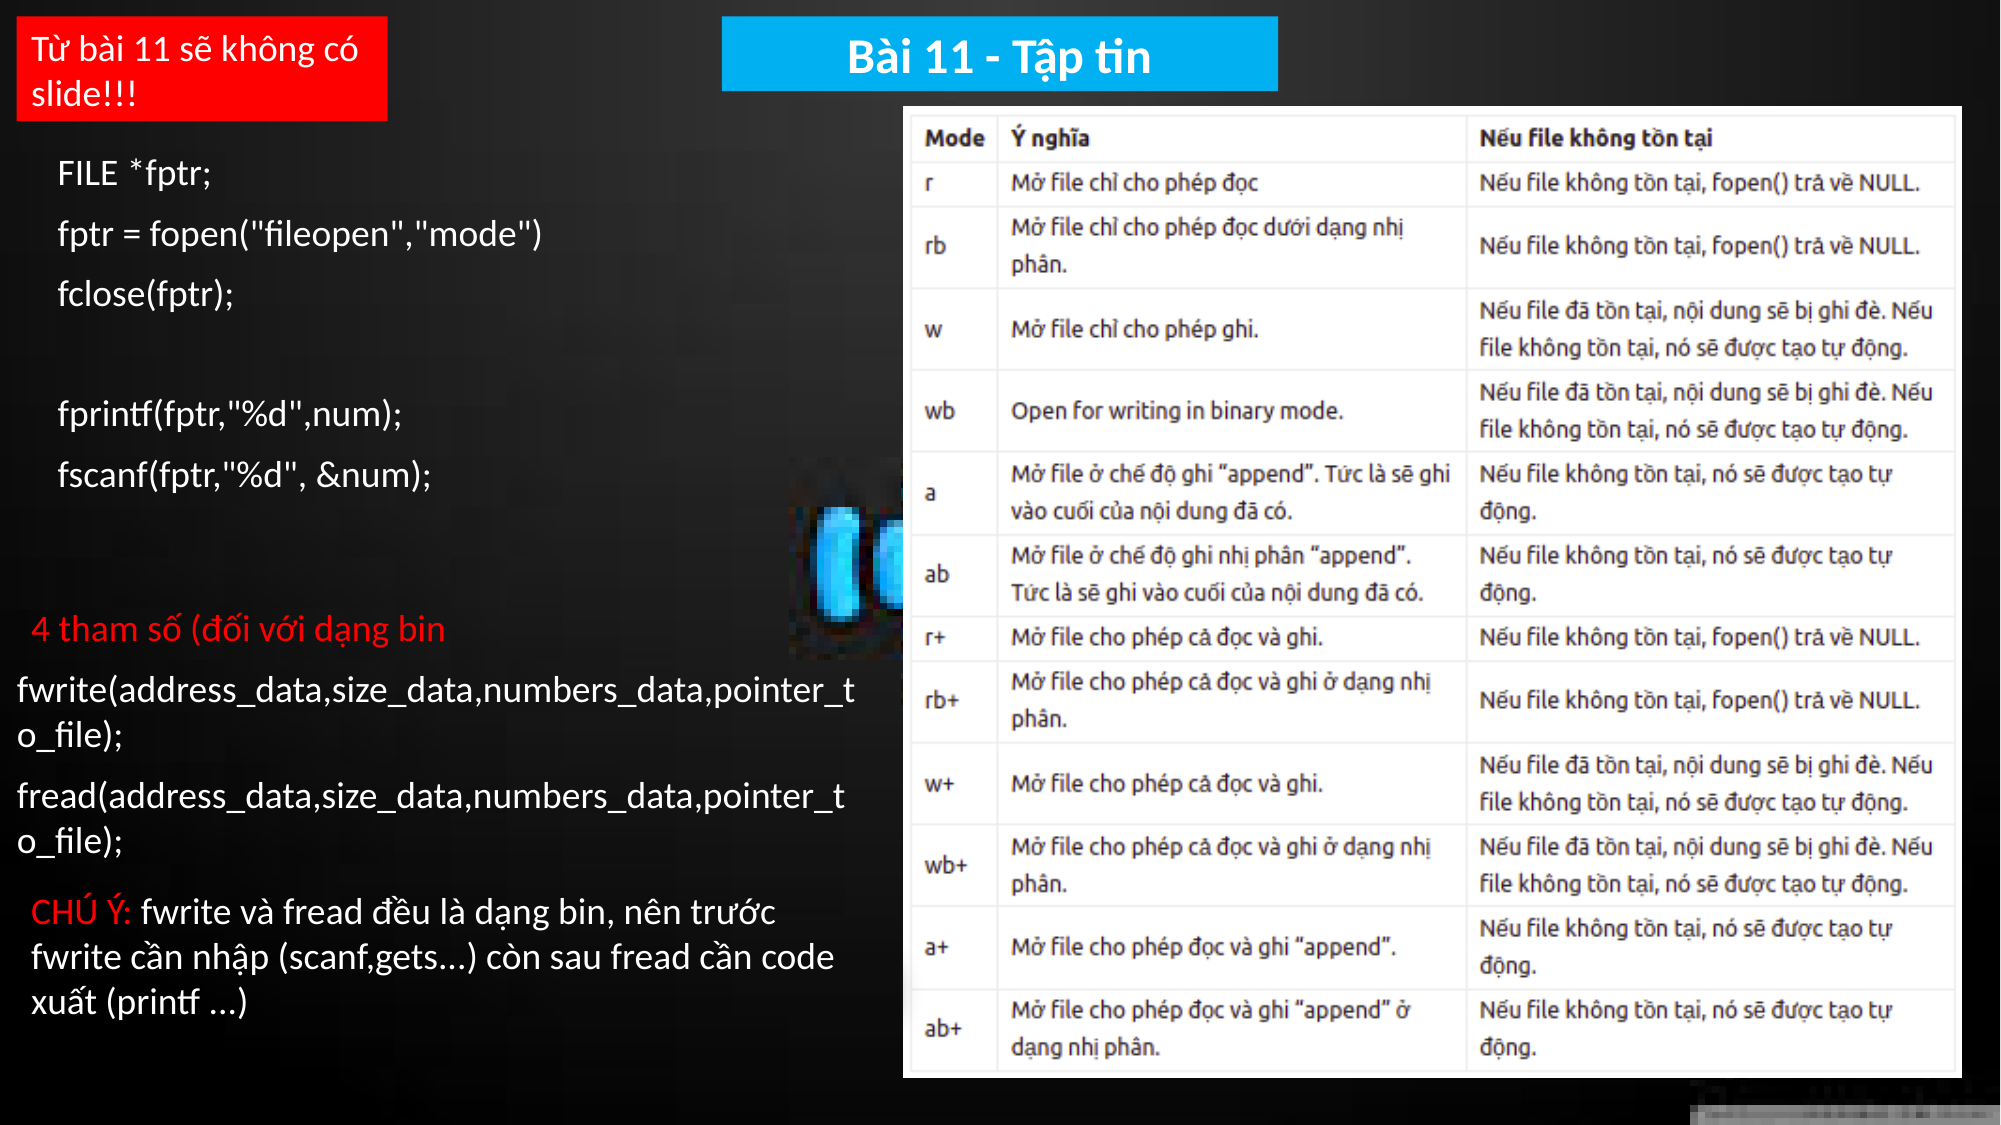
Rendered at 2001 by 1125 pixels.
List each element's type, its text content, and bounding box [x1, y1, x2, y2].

text_box Từ bài 11 sẽ không có slide!!! [16, 16, 388, 122]
text_box FILE *fptr; [42, 140, 460, 201]
picture [0, 0, 2001, 1125]
text_box fwrite(address_data,size_data,numbers_data,pointer_to_file); [2, 657, 879, 763]
text_box fclose(fptr); [42, 261, 460, 322]
text_box 4 tham số (đối với dạng bin [16, 596, 570, 657]
text_box Bài 11 - Tập tin [721, 16, 1279, 92]
text_box CHÚ Ý: fwrite và fread đều là dạng bin, nên trước fwrite cần nhập (scanf,gets...) còn sau fread cần code xuất (printf ...) [16, 879, 879, 1030]
text_box fprintf(fptr,"%d",num); [42, 381, 570, 442]
text_box fread(address_data,size_data,numbers_data,pointer_to_file); [2, 763, 872, 913]
text_box fscanf(fptr,"%d", &num); [42, 442, 546, 502]
text_box fptr = fopen("fileopen","mode") [42, 201, 722, 261]
